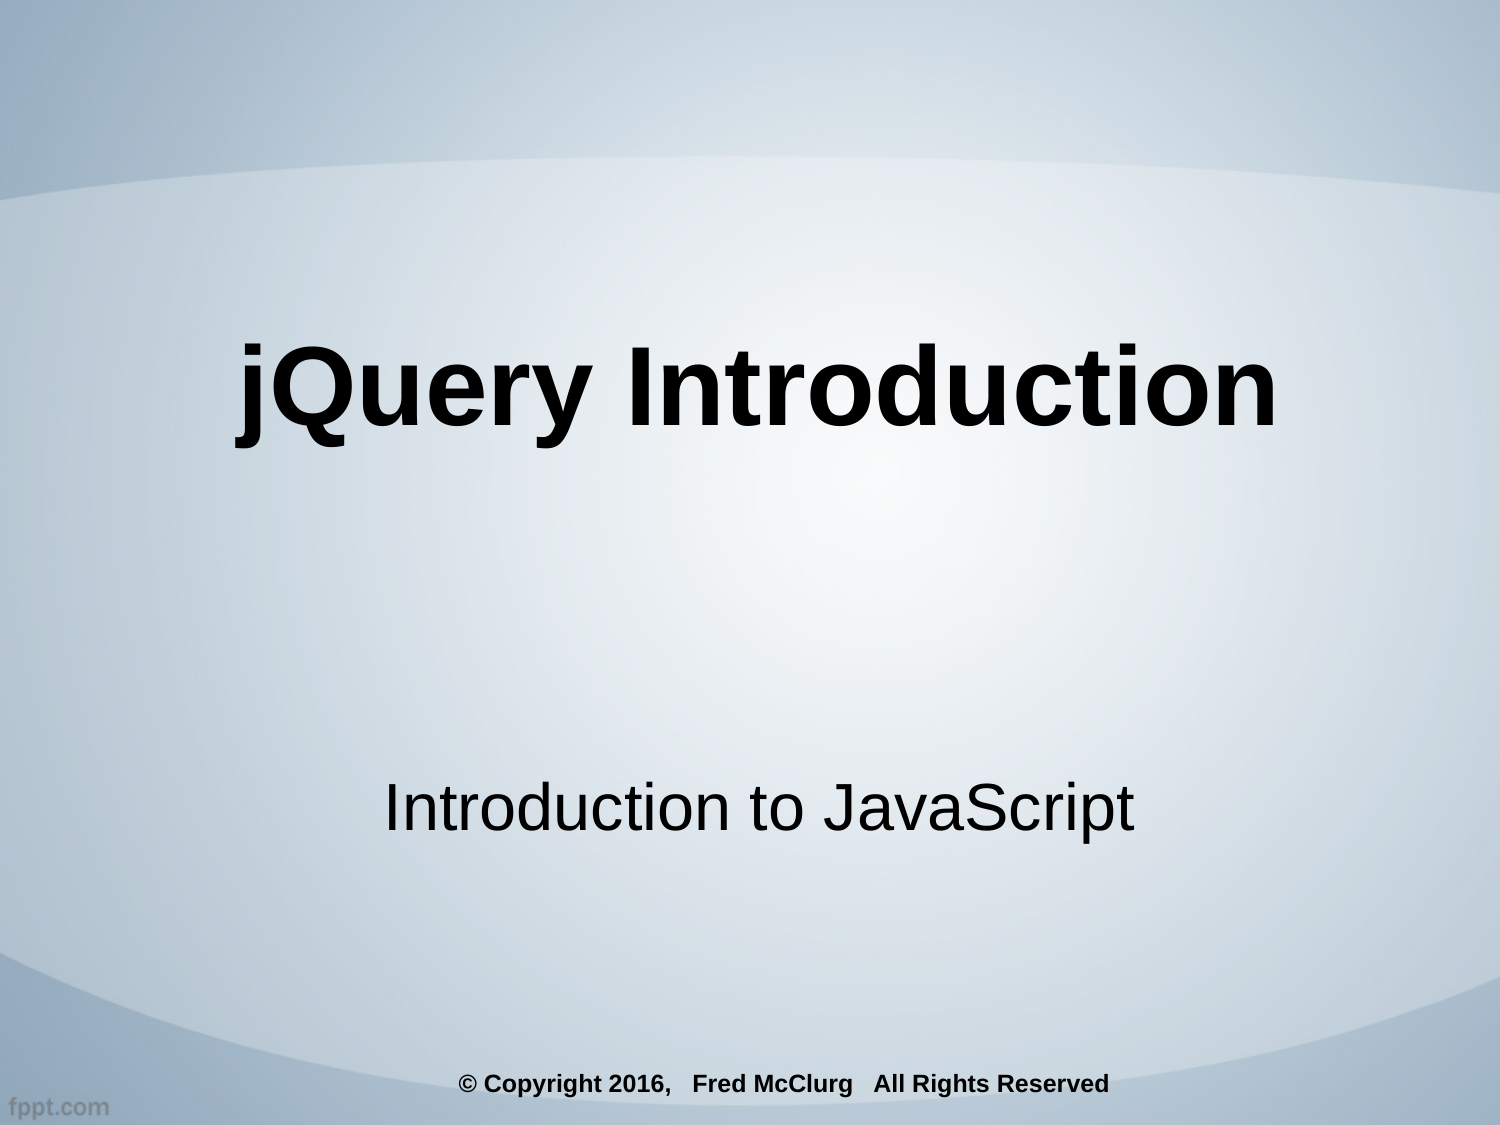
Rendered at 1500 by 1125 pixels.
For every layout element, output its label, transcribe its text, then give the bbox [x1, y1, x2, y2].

text_box [134, 1024, 1385, 1118]
picture [0, 0, 1500, 1125]
text_box © Copyright 2016, Fred McClurg All Rights Reserved [159, 1031, 1410, 1125]
text_box jQuery Introduction [159, 218, 1360, 539]
subtitle Introduction to JavaScript [201, 633, 1318, 969]
